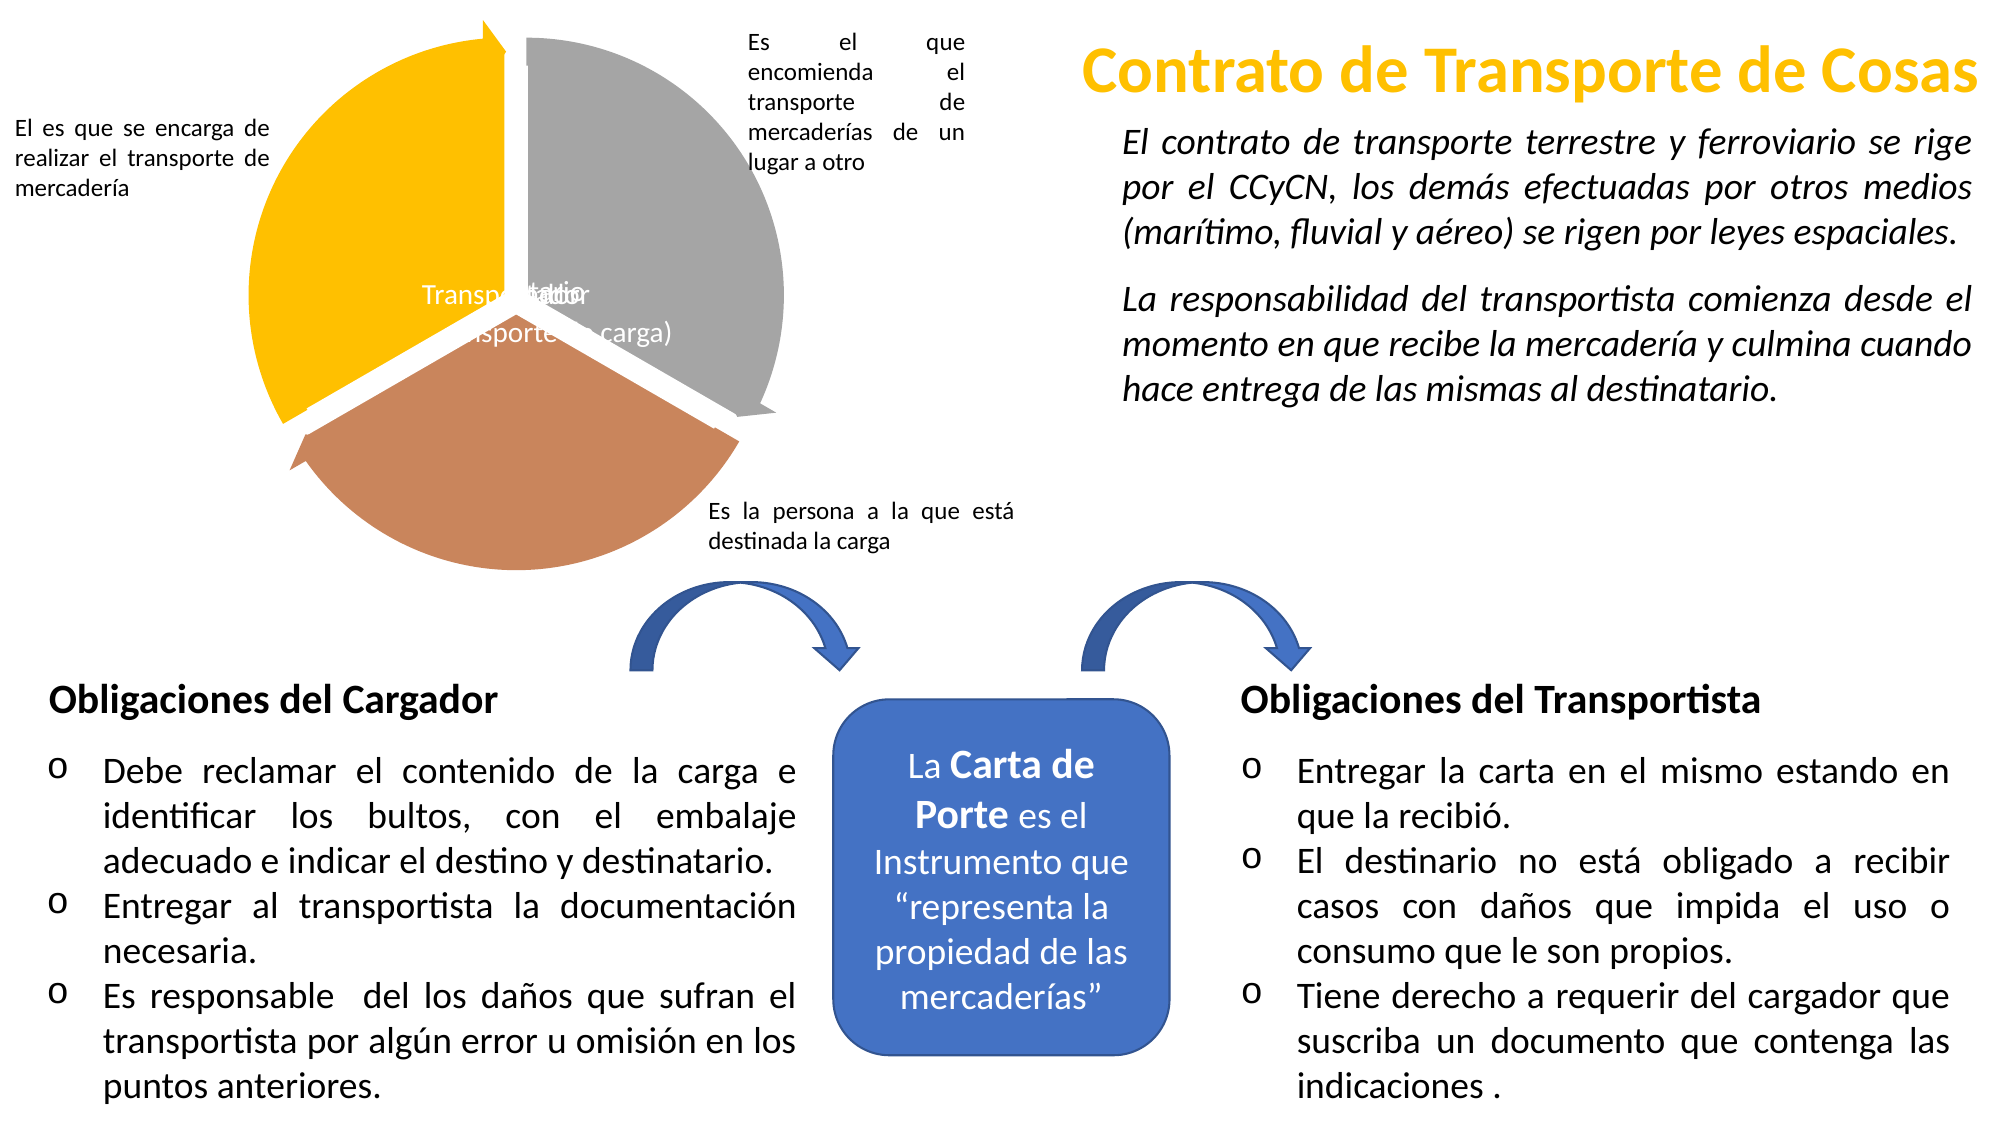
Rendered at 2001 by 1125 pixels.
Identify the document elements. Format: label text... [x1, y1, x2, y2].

text_box Obligaciones del Cargador [33, 664, 514, 729]
text_box La Carta de Porte es el Instrumento que “representa la propiedad de las mercaderías” [832, 698, 1171, 1057]
text_box El es que se encarga de realizar el transporte de mercadería [0, 104, 52, 209]
text_box Obligaciones del Transportista [1225, 664, 1813, 729]
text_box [52, 11, 981, 597]
text_box El contrato de transporte terrestre y ferroviario se rige por el CCyCN, los demás efectuadas por otros medios (marítimo, fluvial y aéreo) se rigen por leyes espaciales. La responsabilidad del transportista comienza desde el momento en que recibe la mercadería y culmina cuando hace entrega de las mismas al destinatario. [1107, 109, 1988, 417]
text_box Contrato de Transporte de Cosas [1067, 18, 2000, 114]
text_box Debe reclamar el contenido de la carga e identificar los bultos, con el embalaje adecuado e indicar el destino y destinatario. Entregar al transportista la documentación necesaria. Es responsable del los daños que sufran el transportista por algún error u omisión en los puntos anteriores. [31, 739, 813, 1114]
text_box [629, 597, 699, 672]
text_box [782, 597, 861, 672]
text_box [1080, 581, 1313, 672]
text_box Es la persona a la que está destinada la carga [981, 487, 1030, 563]
text_box Entregar la carta en el mismo estando en que la recibió. El destinario no está obligado a recibir casos con daños que impida el uso o consumo que le son propios. Tiene derecho a requerir del cargador que suscriba un documento que contenga las indicaciones . [1225, 739, 1966, 1114]
